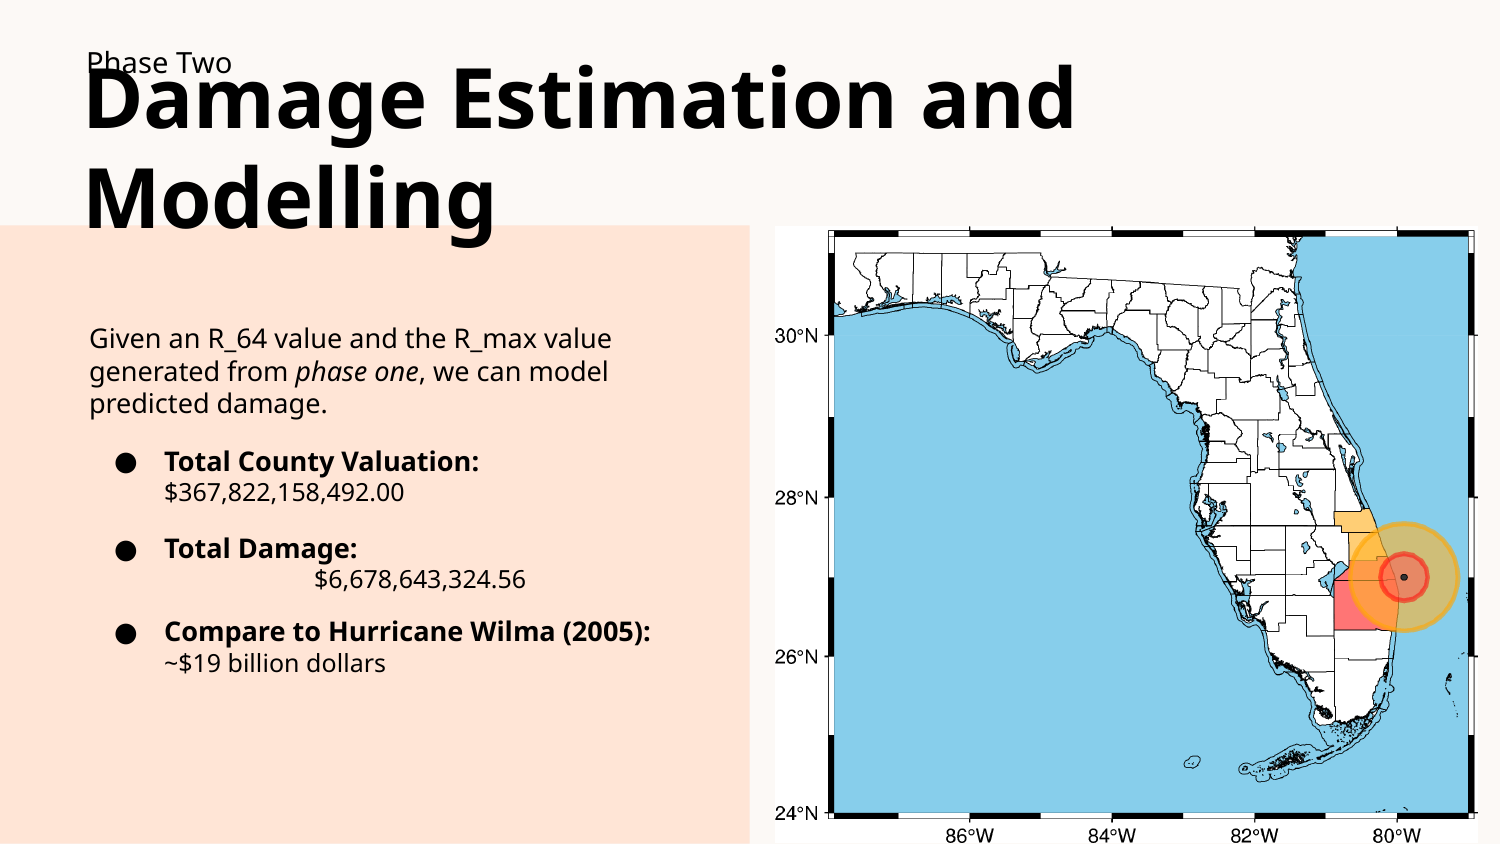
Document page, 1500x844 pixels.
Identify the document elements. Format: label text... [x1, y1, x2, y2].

title Damage Estimation and Modelling [67, 75, 1434, 214]
list Phase Two [71, 48, 367, 76]
list Given an R_64 value and the R_max value generated from phase one, we can model predicted damage.​ Total County Valuation: $367,822,158,492.00 Total Damage: $6,678,643,324.56 Compare to Hurricane Wilma (2005): ~$19 billion dollars​ [74, 306, 691, 763]
picture [774, 225, 1478, 843]
